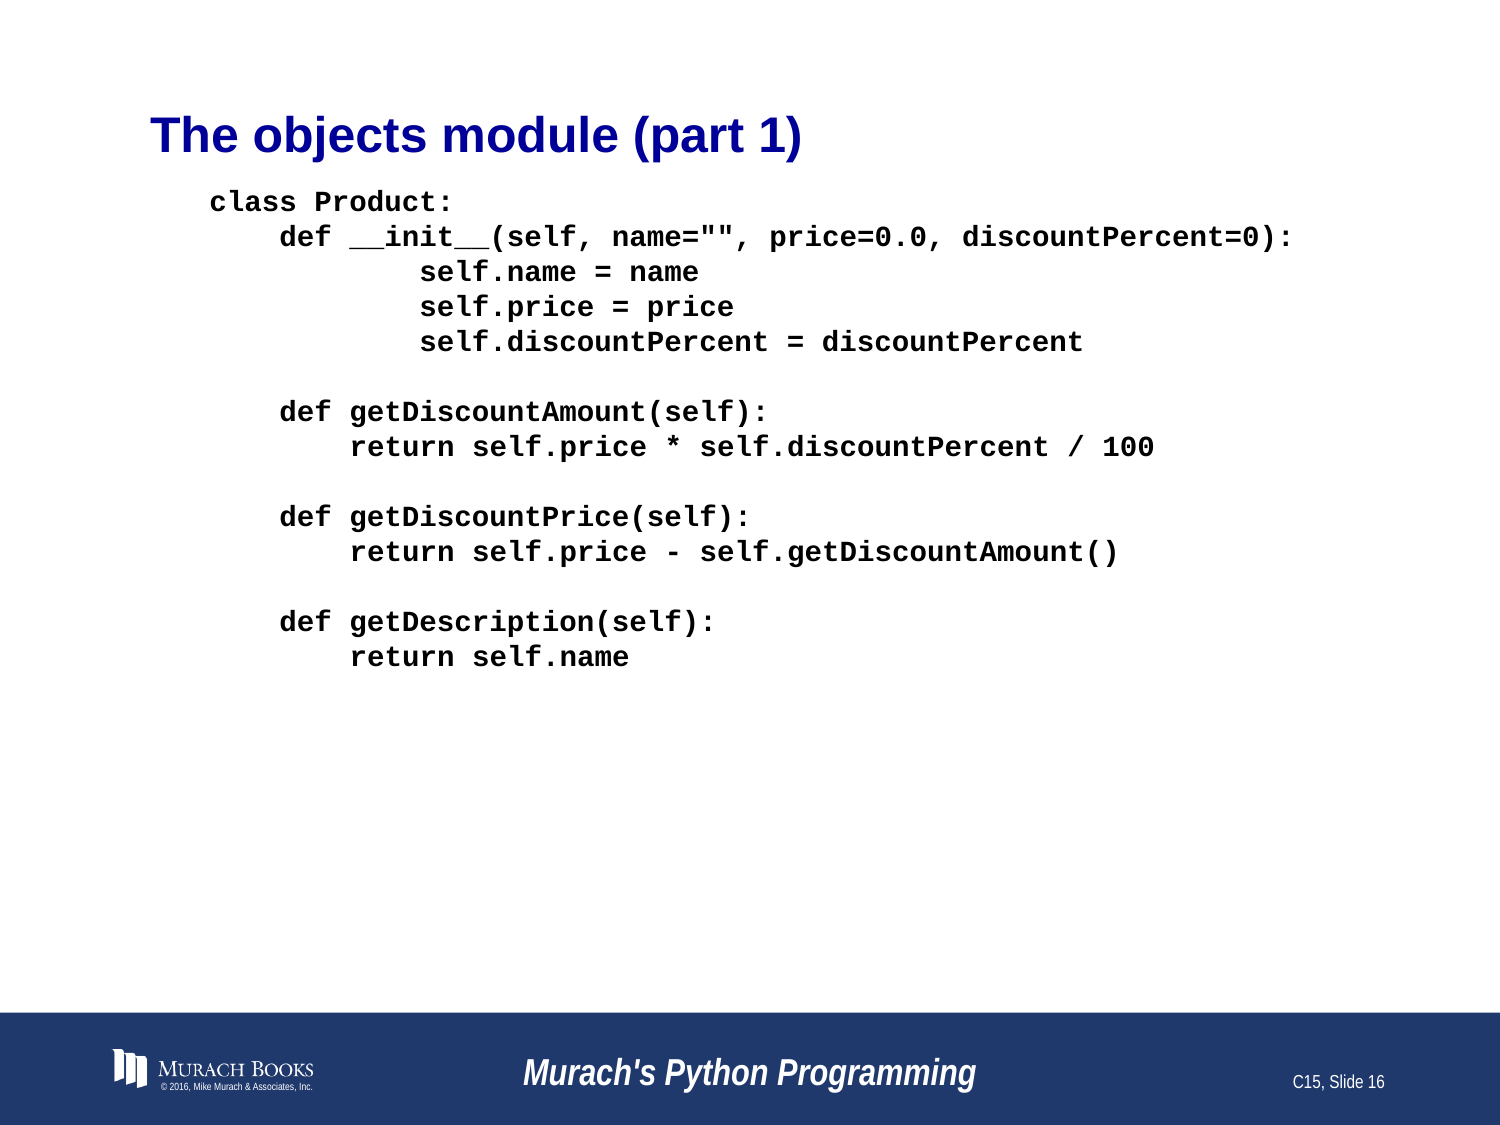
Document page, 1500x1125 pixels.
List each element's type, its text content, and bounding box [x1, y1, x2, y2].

title The objects module (part 1) [150, 102, 1350, 164]
slide_number C15, Slide 16 [1087, 1025, 1400, 1100]
list class Product: def __init__(self, name="", price=0.0, discountPercent=0): self.name = name self.price = price self.discountPercent = discountPercent def getDiscountAmount(self): return self.price * self.discountPercent / 100 def getDiscountPrice(self): return self.price - self.getDiscountAmount() def getDescription(self): return self.name [137, 174, 1350, 975]
footer © 2016, Mike Murach & Associates, Inc. [12, 1025, 463, 1100]
slide_number Murach's Python Programming [463, 1025, 1050, 1100]
